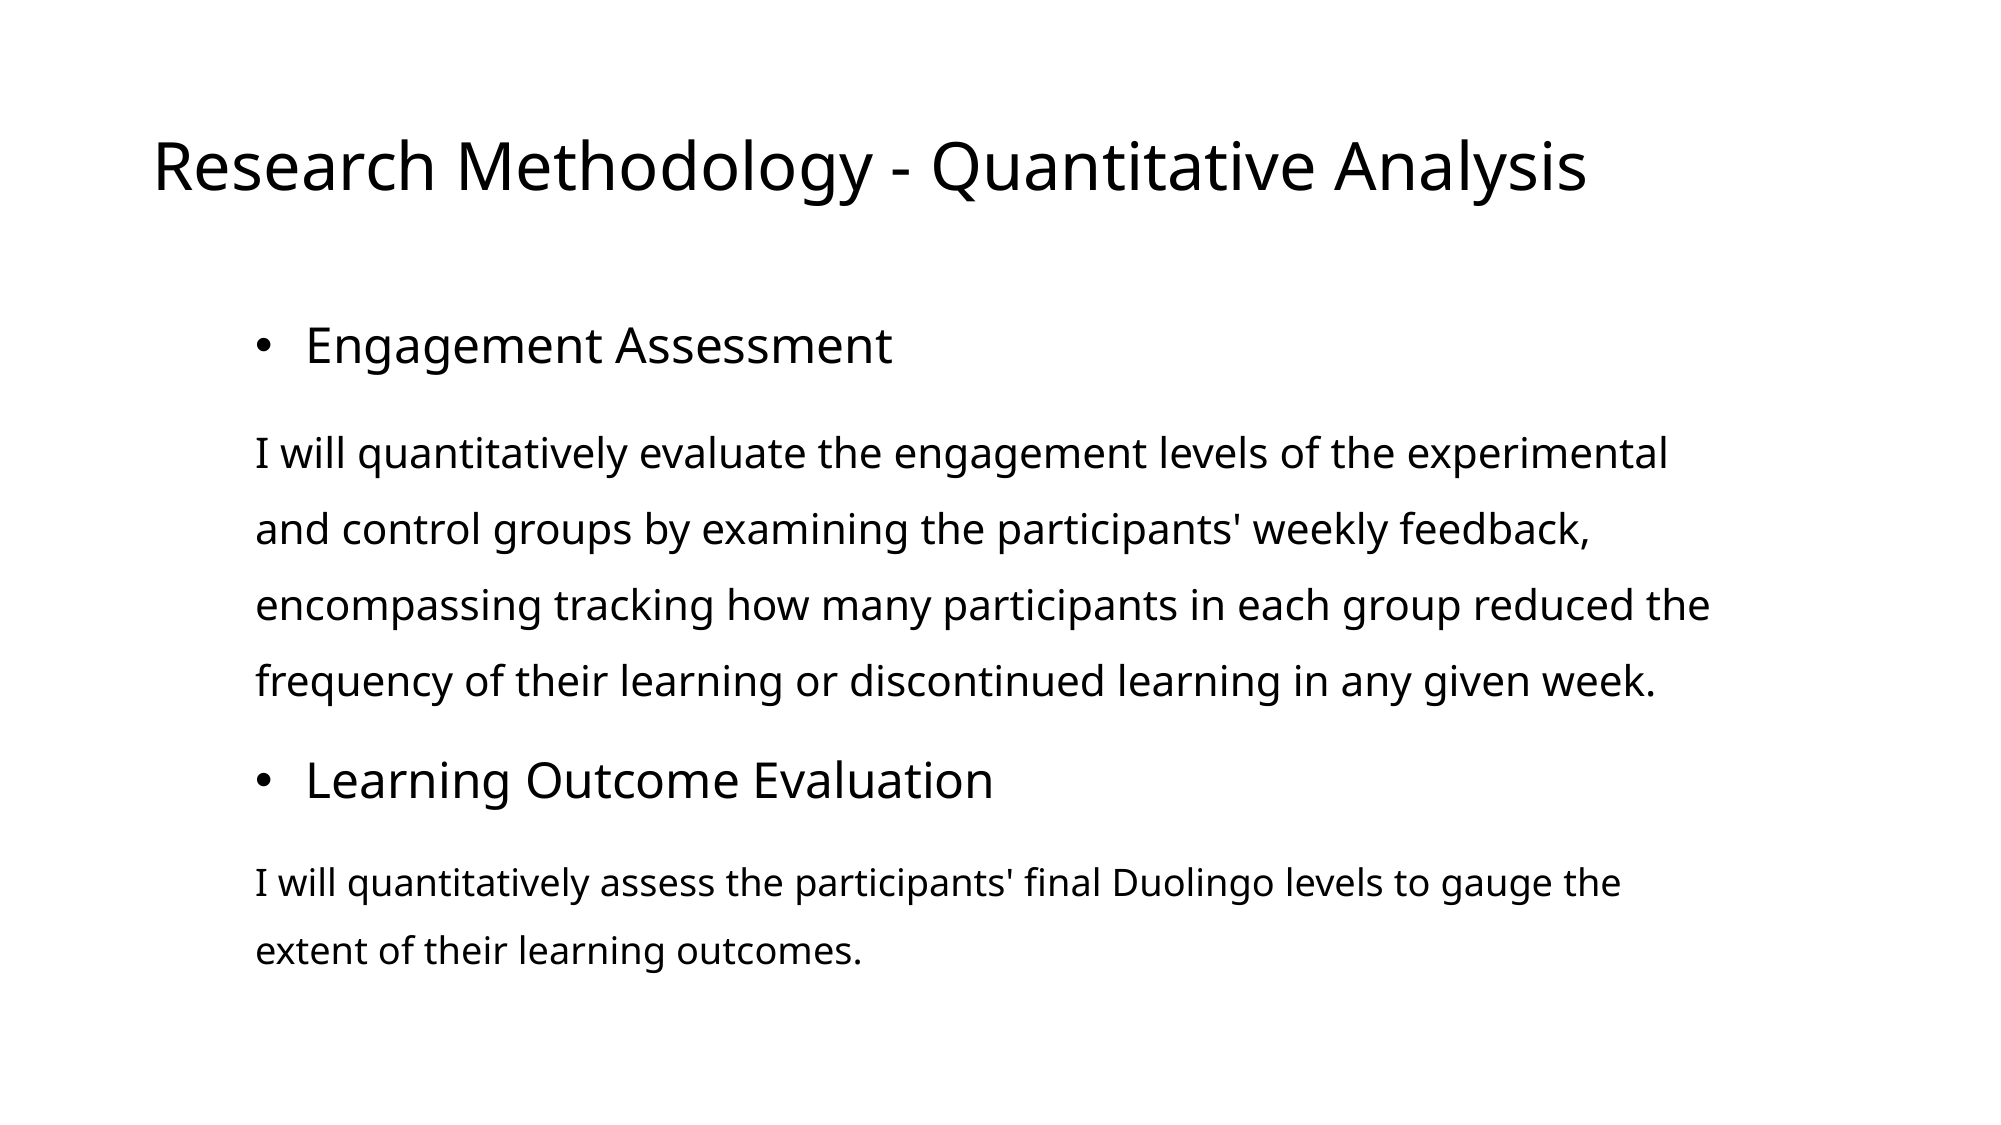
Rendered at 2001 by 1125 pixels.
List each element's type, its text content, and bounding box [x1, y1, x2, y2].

list Engagement Assessment I will quantitatively evaluate the engagement levels of the experimental and control groups by examining the participants' weekly feedback, encompassing tracking how many participants in each group reduced the frequency of their learning or discontinued learning in any given week. Learning Outcome Evaluation I will quantitatively assess the participants' final Duolingo levels to gauge the extent of their learning outcomes. [240, 277, 1760, 992]
title Research Methodology - Quantitative Analysis [137, 59, 1863, 278]
